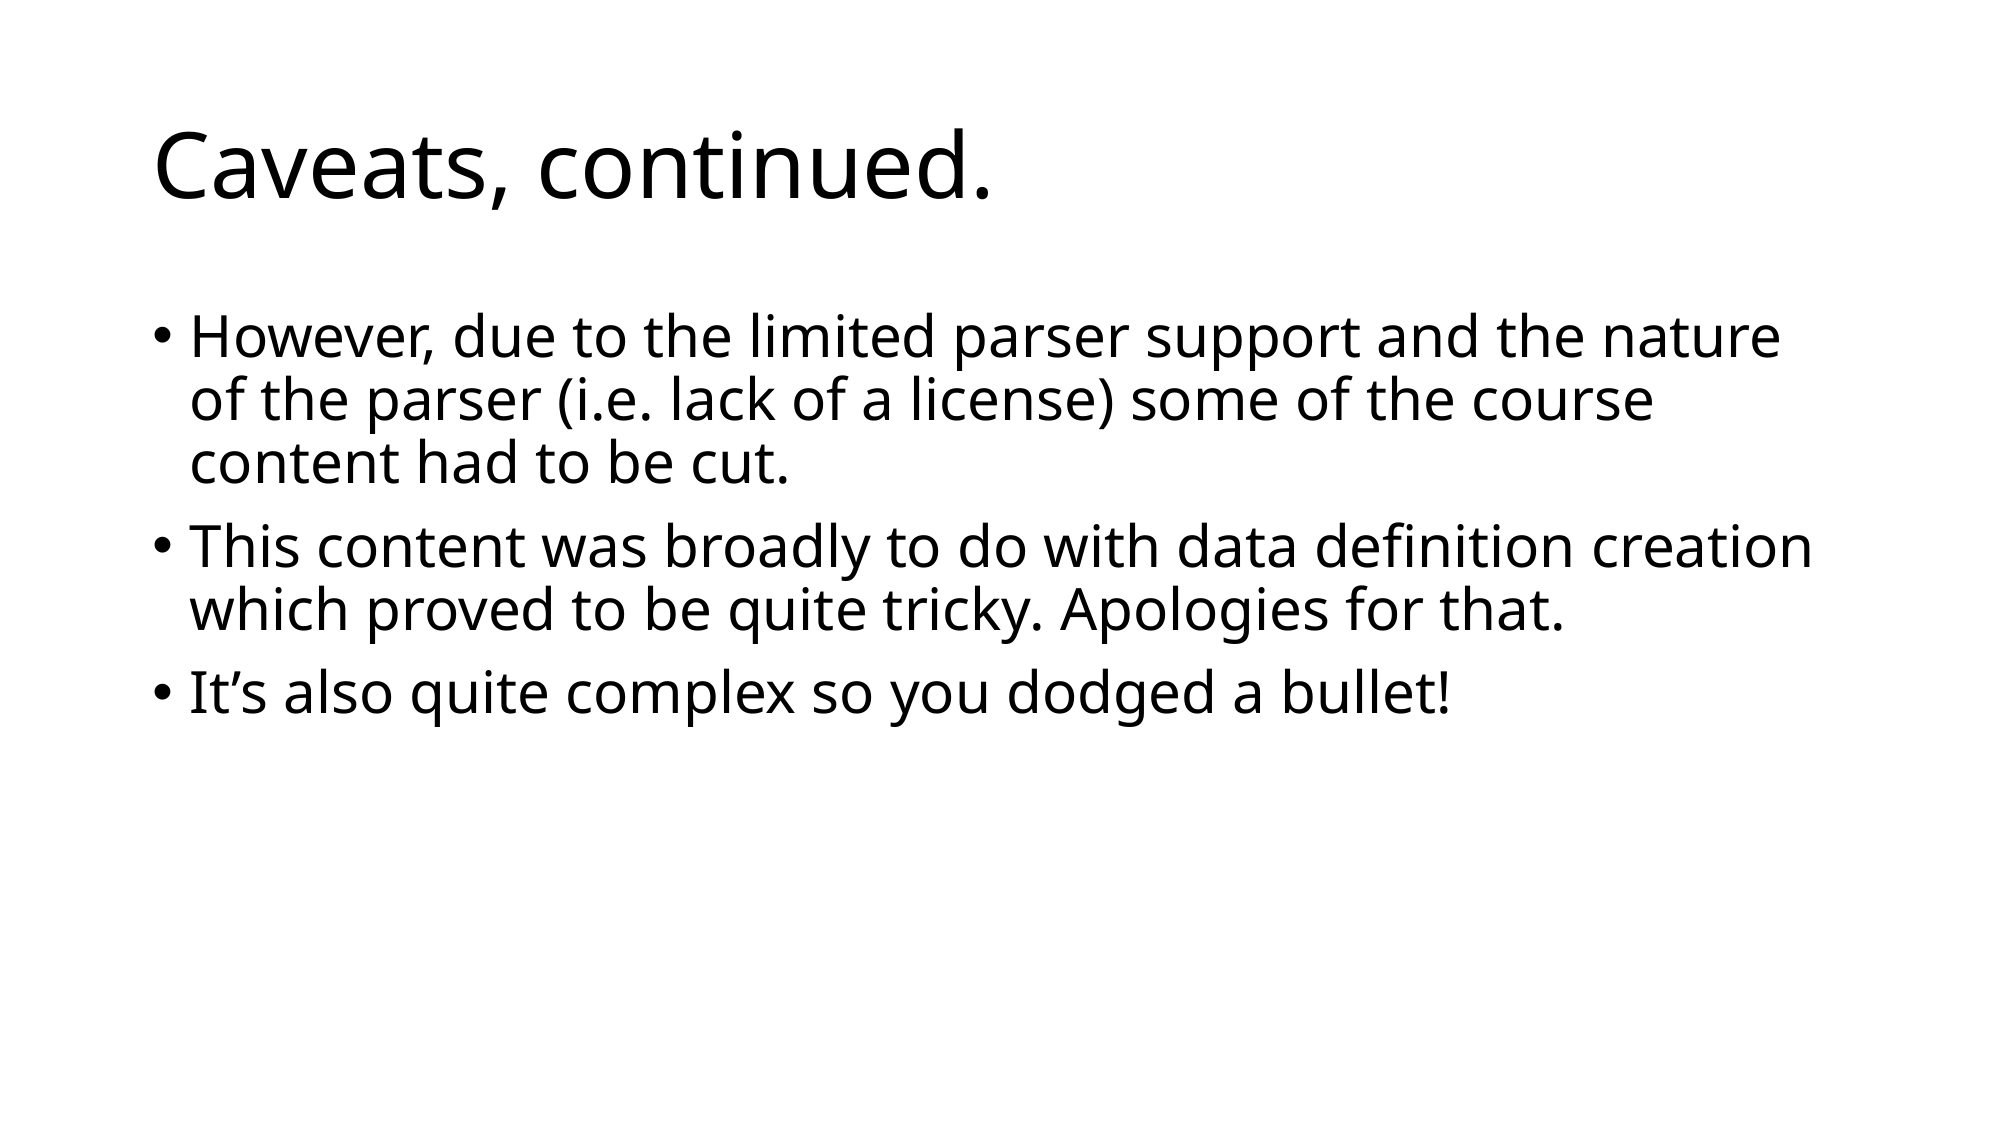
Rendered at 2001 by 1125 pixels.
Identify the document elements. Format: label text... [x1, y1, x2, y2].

list However, due to the limited parser support and the nature of the parser (i.e. lack of a license) some of the course content had to be cut. This content was broadly to do with data definition creation which proved to be quite tricky. Apologies for that. It’s also quite complex so you dodged a bullet! [137, 299, 1863, 1014]
title Caveats, continued. [137, 59, 1863, 278]
